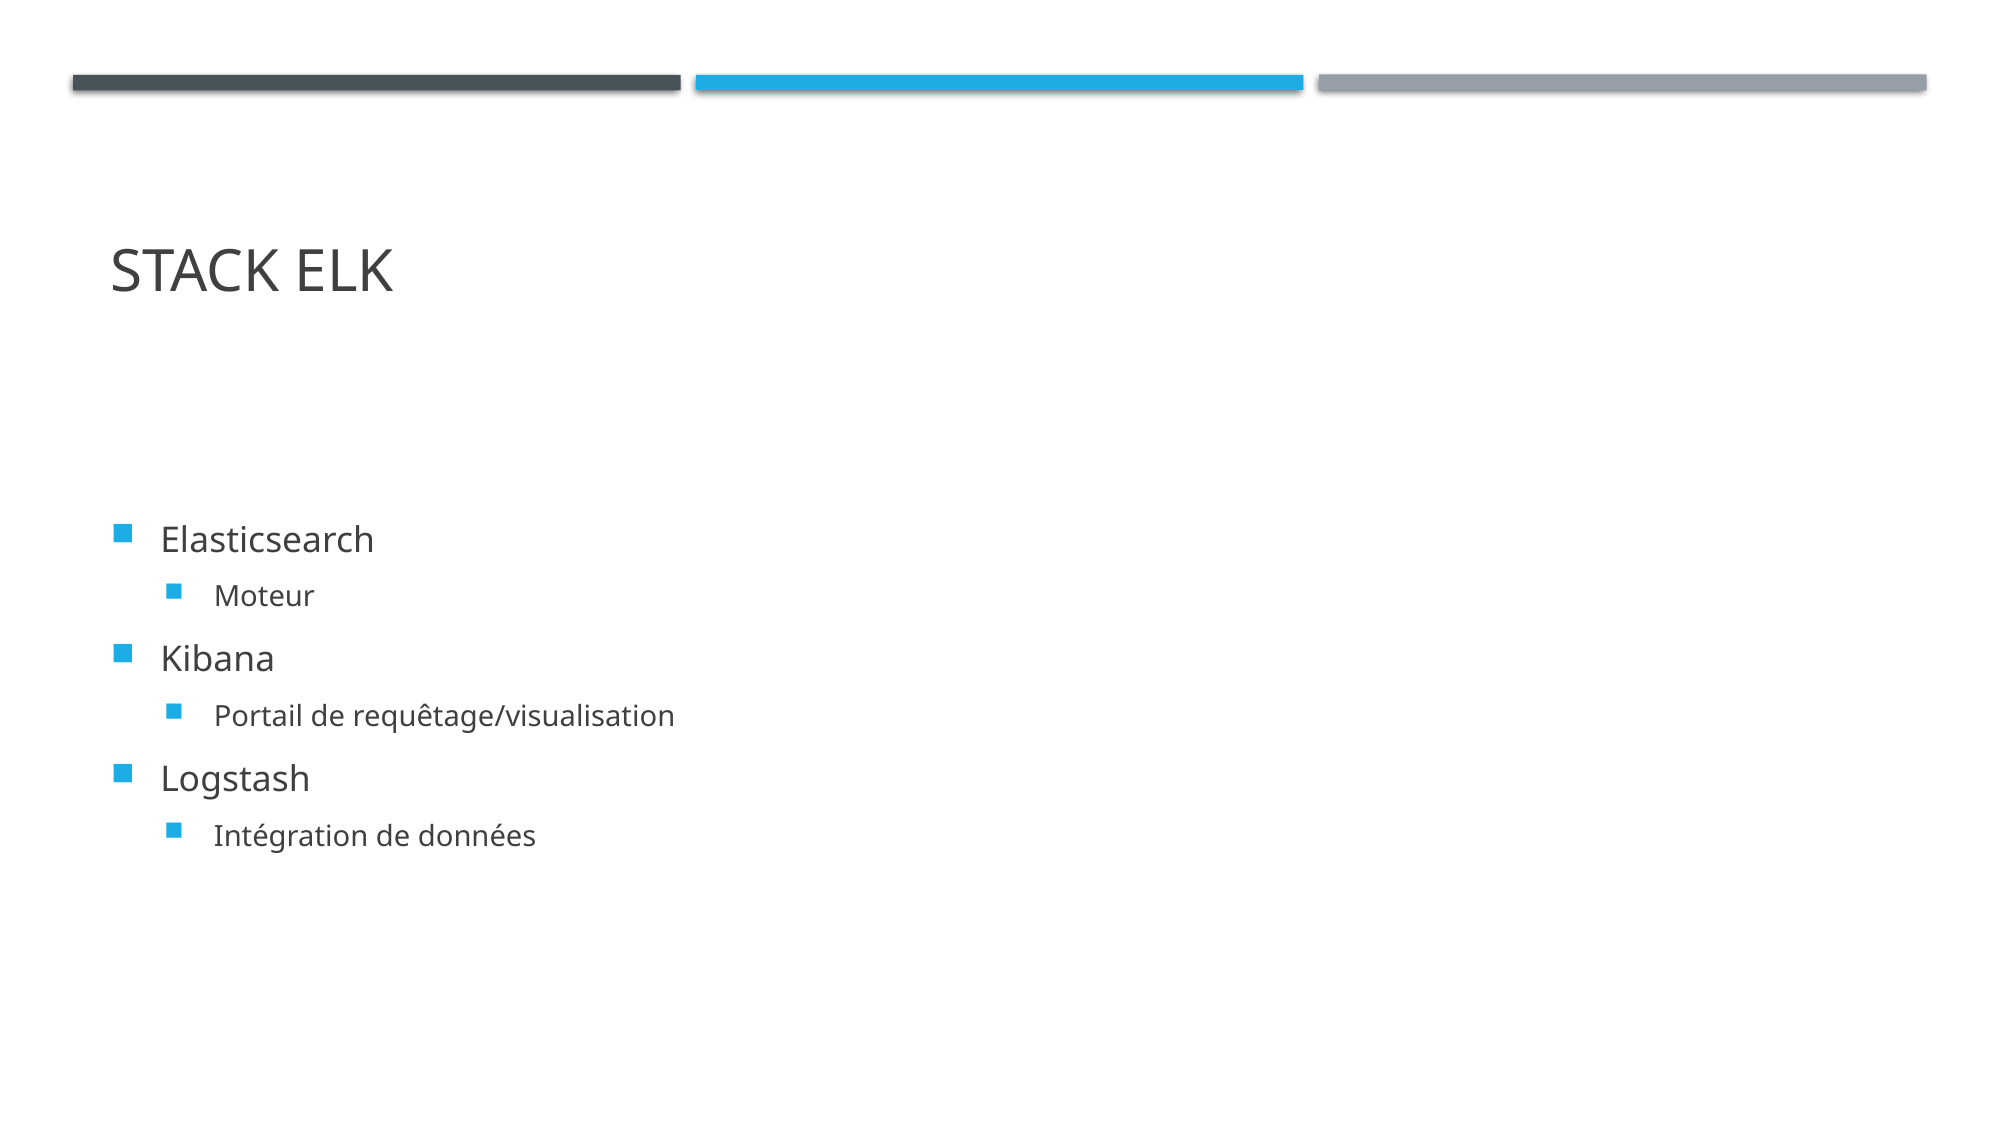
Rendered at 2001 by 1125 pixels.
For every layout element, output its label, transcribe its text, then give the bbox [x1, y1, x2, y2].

list Elasticsearch Moteur Kibana Portail de requêtage/visualisation Logstash Intégration de données [95, 383, 1905, 981]
title Stack ELK [95, 115, 1905, 311]
